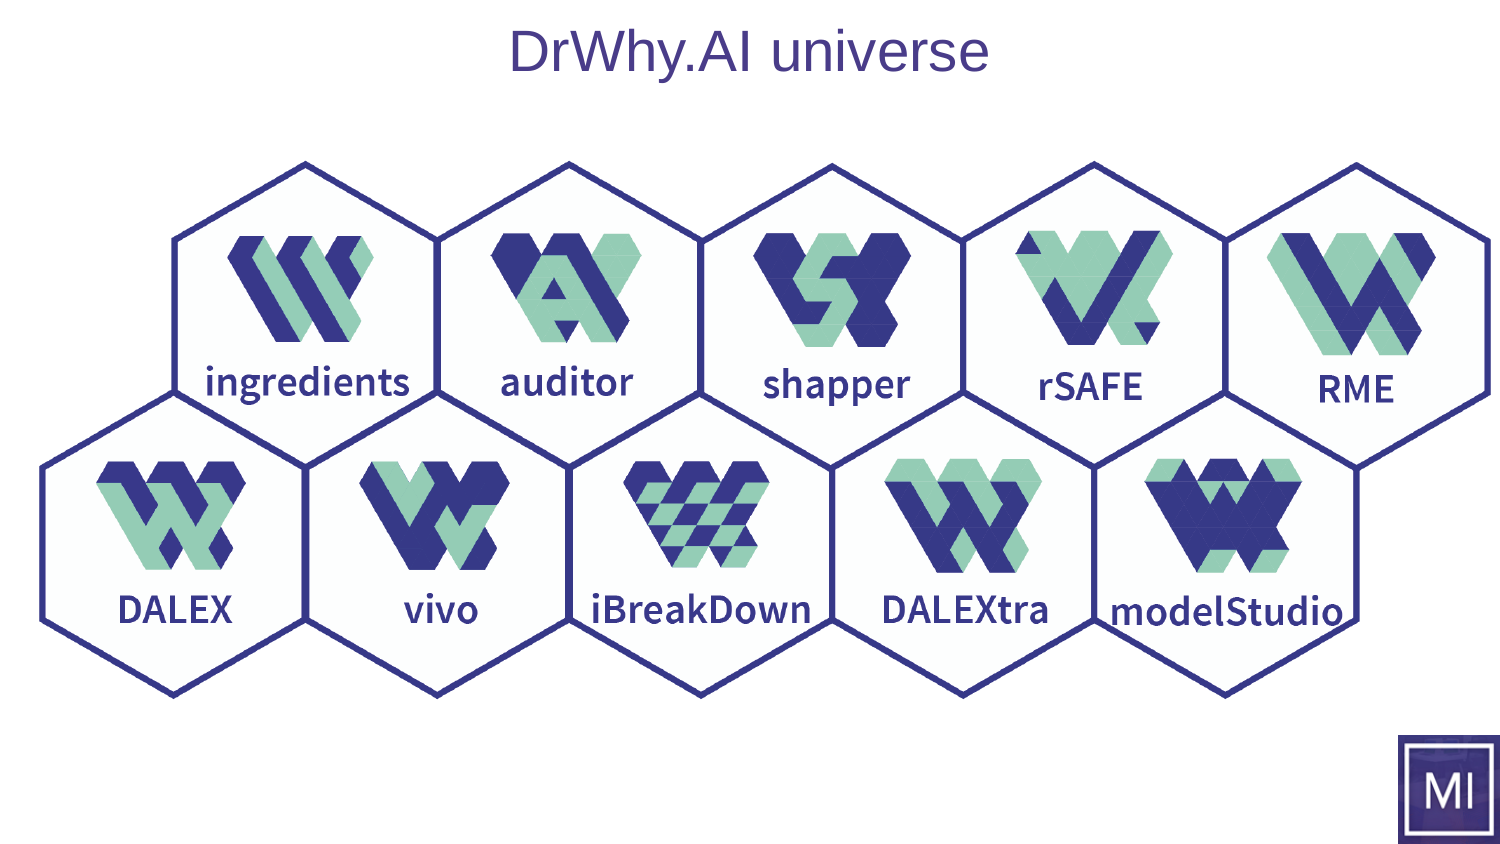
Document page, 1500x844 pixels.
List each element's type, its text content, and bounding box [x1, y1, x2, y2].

title DrWhy.AI universe [51, 0, 1449, 92]
picture [0, 138, 1500, 723]
picture [1397, 735, 1500, 844]
